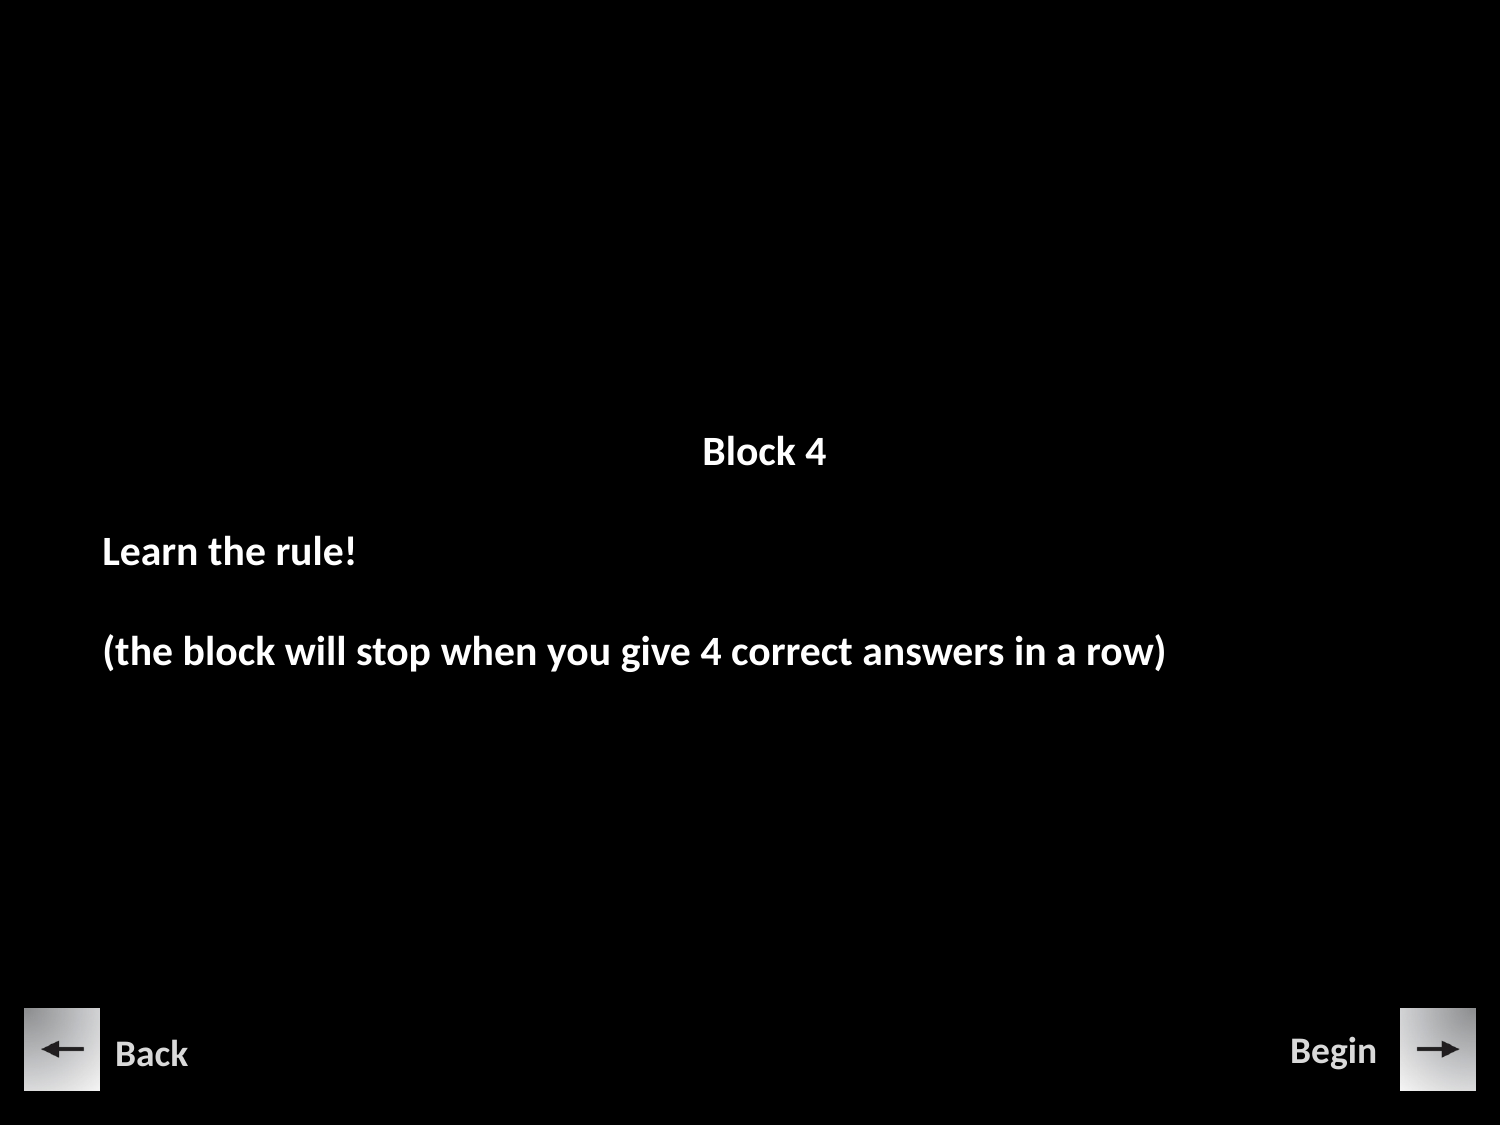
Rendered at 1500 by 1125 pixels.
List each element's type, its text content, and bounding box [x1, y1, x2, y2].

text_box Back [104, 1022, 204, 1082]
text_box Block 4 Learn the rule! (the block will stop when you give 4 correct answers in a row) [87, 71, 1413, 682]
picture [24, 1008, 101, 1091]
text_box Begin [1275, 1018, 1393, 1079]
picture [1399, 1008, 1476, 1091]
